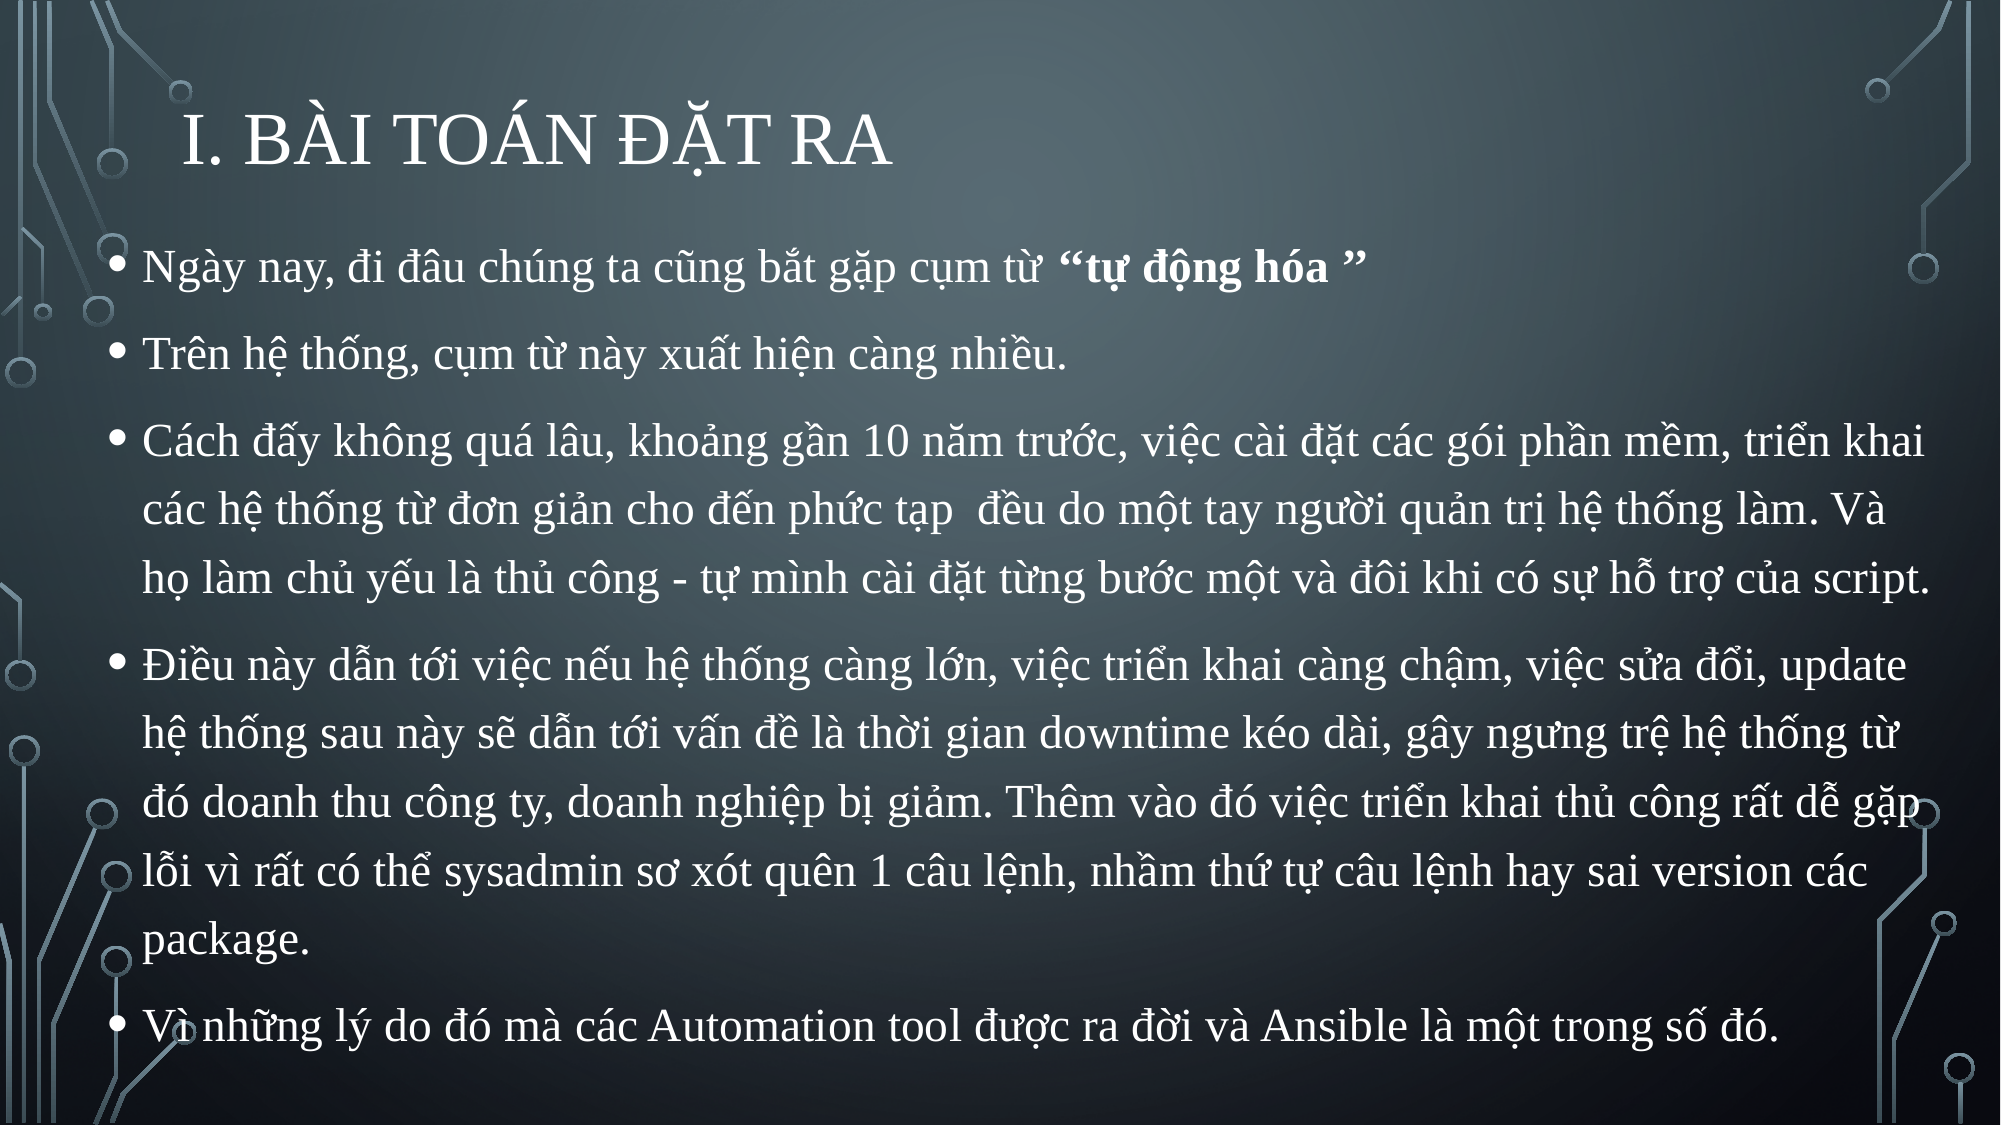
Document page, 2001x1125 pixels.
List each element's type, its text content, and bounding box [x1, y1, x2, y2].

list Ngày nay, đi đâu chúng ta cũng bắt gặp cụm từ ‘‘tự động hóa ’’ Trên hệ thống, cụm từ này xuất hiện càng nhiều. Cách đấy không quá lâu, khoảng gần 10 năm trước, việc cài đặt các gói phần mềm, triển khai các hệ thống từ đơn giản cho đến phức tạp đều do một tay người quản trị hệ thống làm. Và họ làm chủ yếu là thủ công - tự mình cài đặt từng bước một và đôi khi có sự hỗ trợ của script. Điều này dẫn tới việc nếu hệ thống càng lớn, việc triển khai càng chậm, việc sửa đổi, update hệ thống sau này sẽ dẫn tới vấn đề là thời gian downtime kéo dài, gây ngưng trệ hệ thống từ đó doanh thu công ty, doanh nghiệp bị giảm. Thêm vào đó việc triển khai thủ công rất dễ gặp lỗi vì rất có thể sysadmin sơ xót quên 1 câu lệnh, nhầm thứ tự câu lệnh hay sai version các package. Vì những lý do đó mà các Automation tool được ra đời và Ansible là một trong số đó. [92, 215, 1964, 1100]
title I. Bài toán đặt ra [147, 36, 1773, 215]
